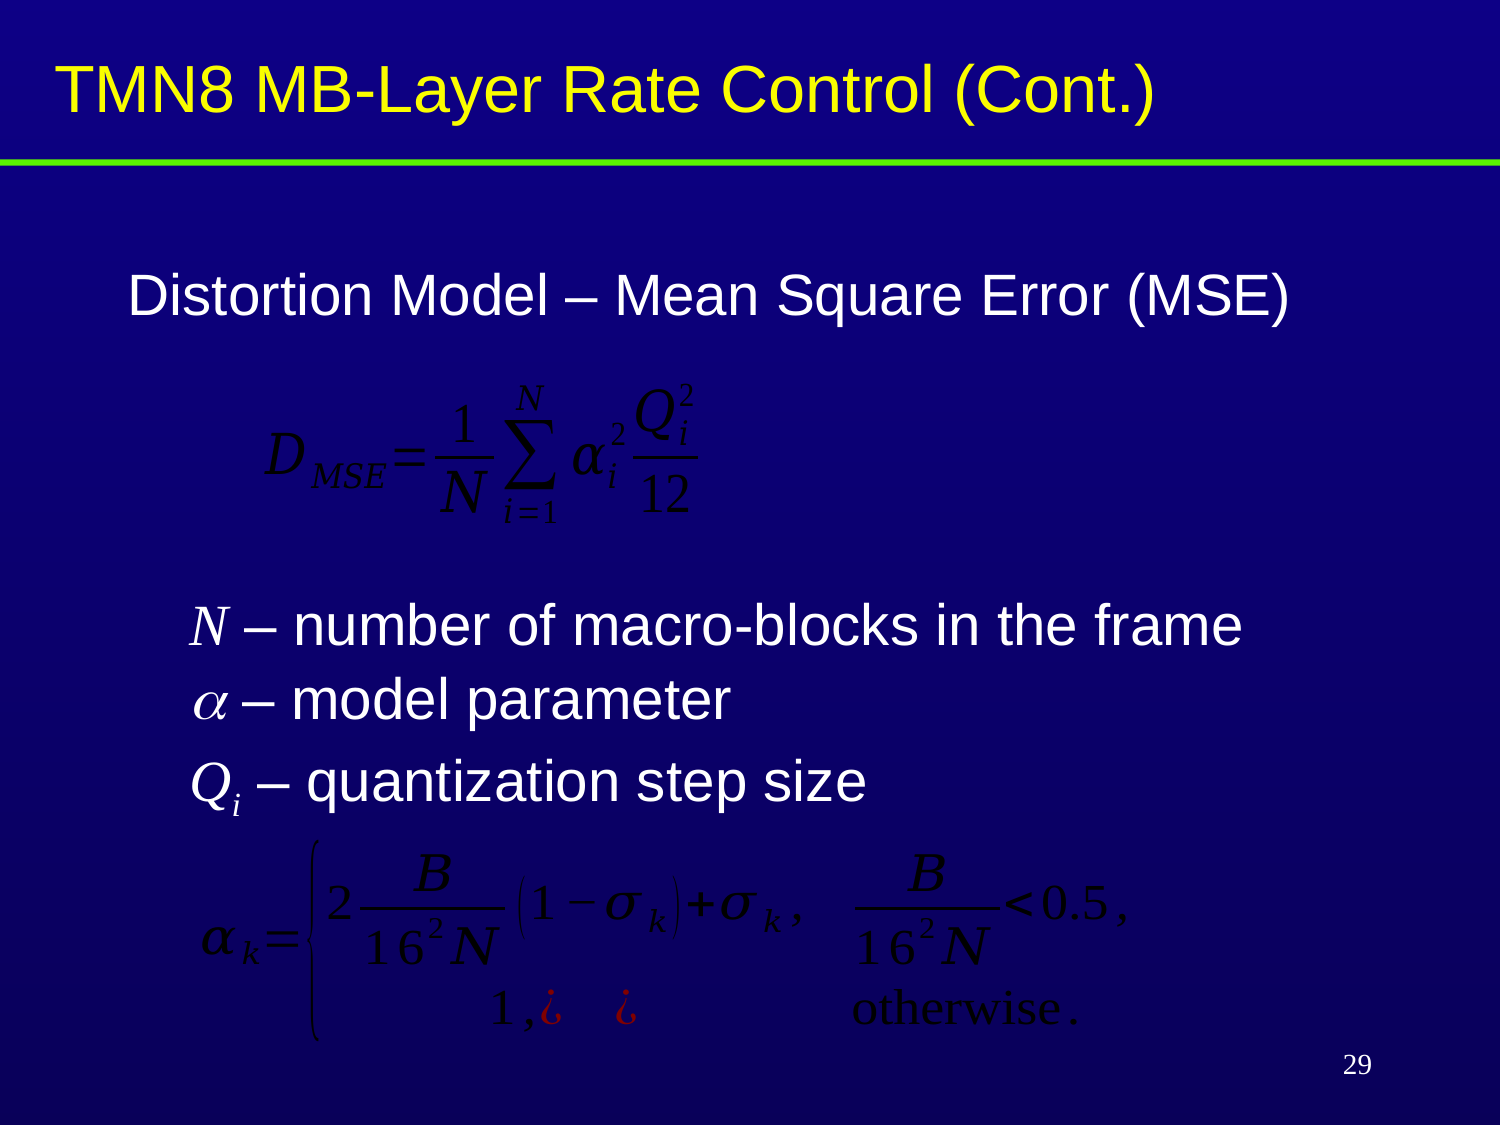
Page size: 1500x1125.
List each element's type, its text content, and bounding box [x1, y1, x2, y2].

list Distortion Model – Mean Square Error (MSE) [112, 249, 1388, 338]
title TMN8 MB-Layer Rate Control (Cont.) [39, 46, 1459, 136]
text_box N – number of macro-blocks in the frame  – model parameter Qi – quantization step size [99, 587, 1375, 838]
slide_number 29 [1074, 1024, 1388, 1101]
